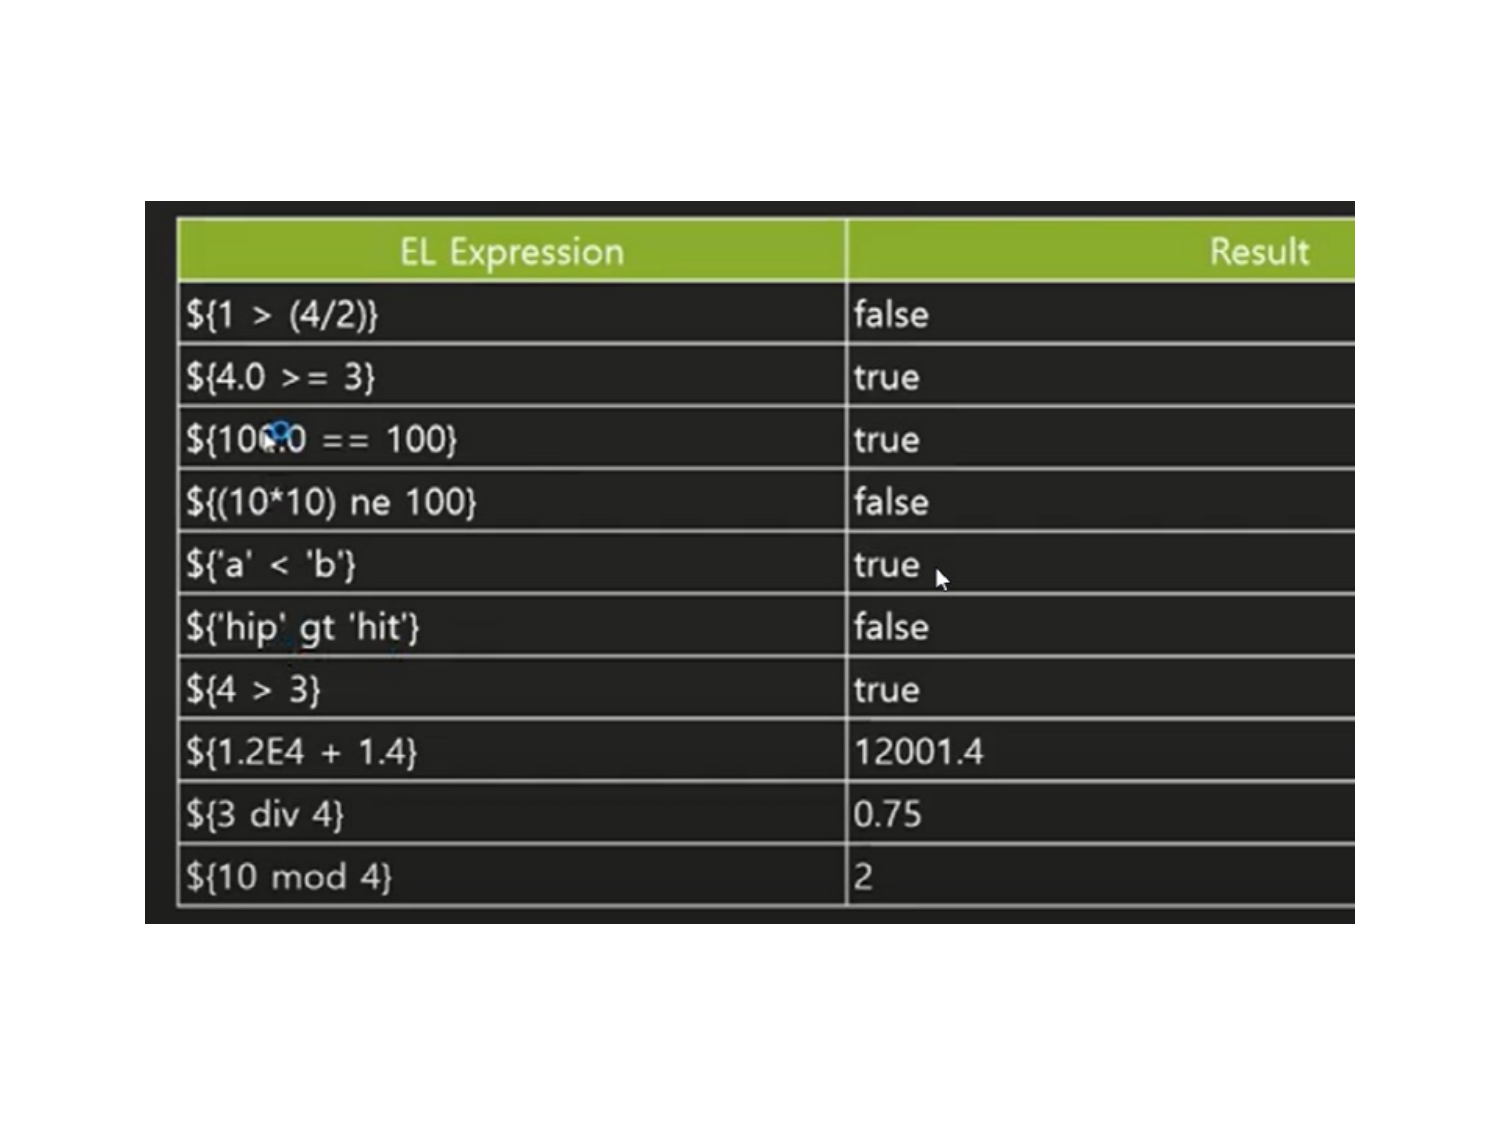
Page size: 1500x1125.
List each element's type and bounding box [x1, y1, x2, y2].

picture [145, 201, 1355, 924]
